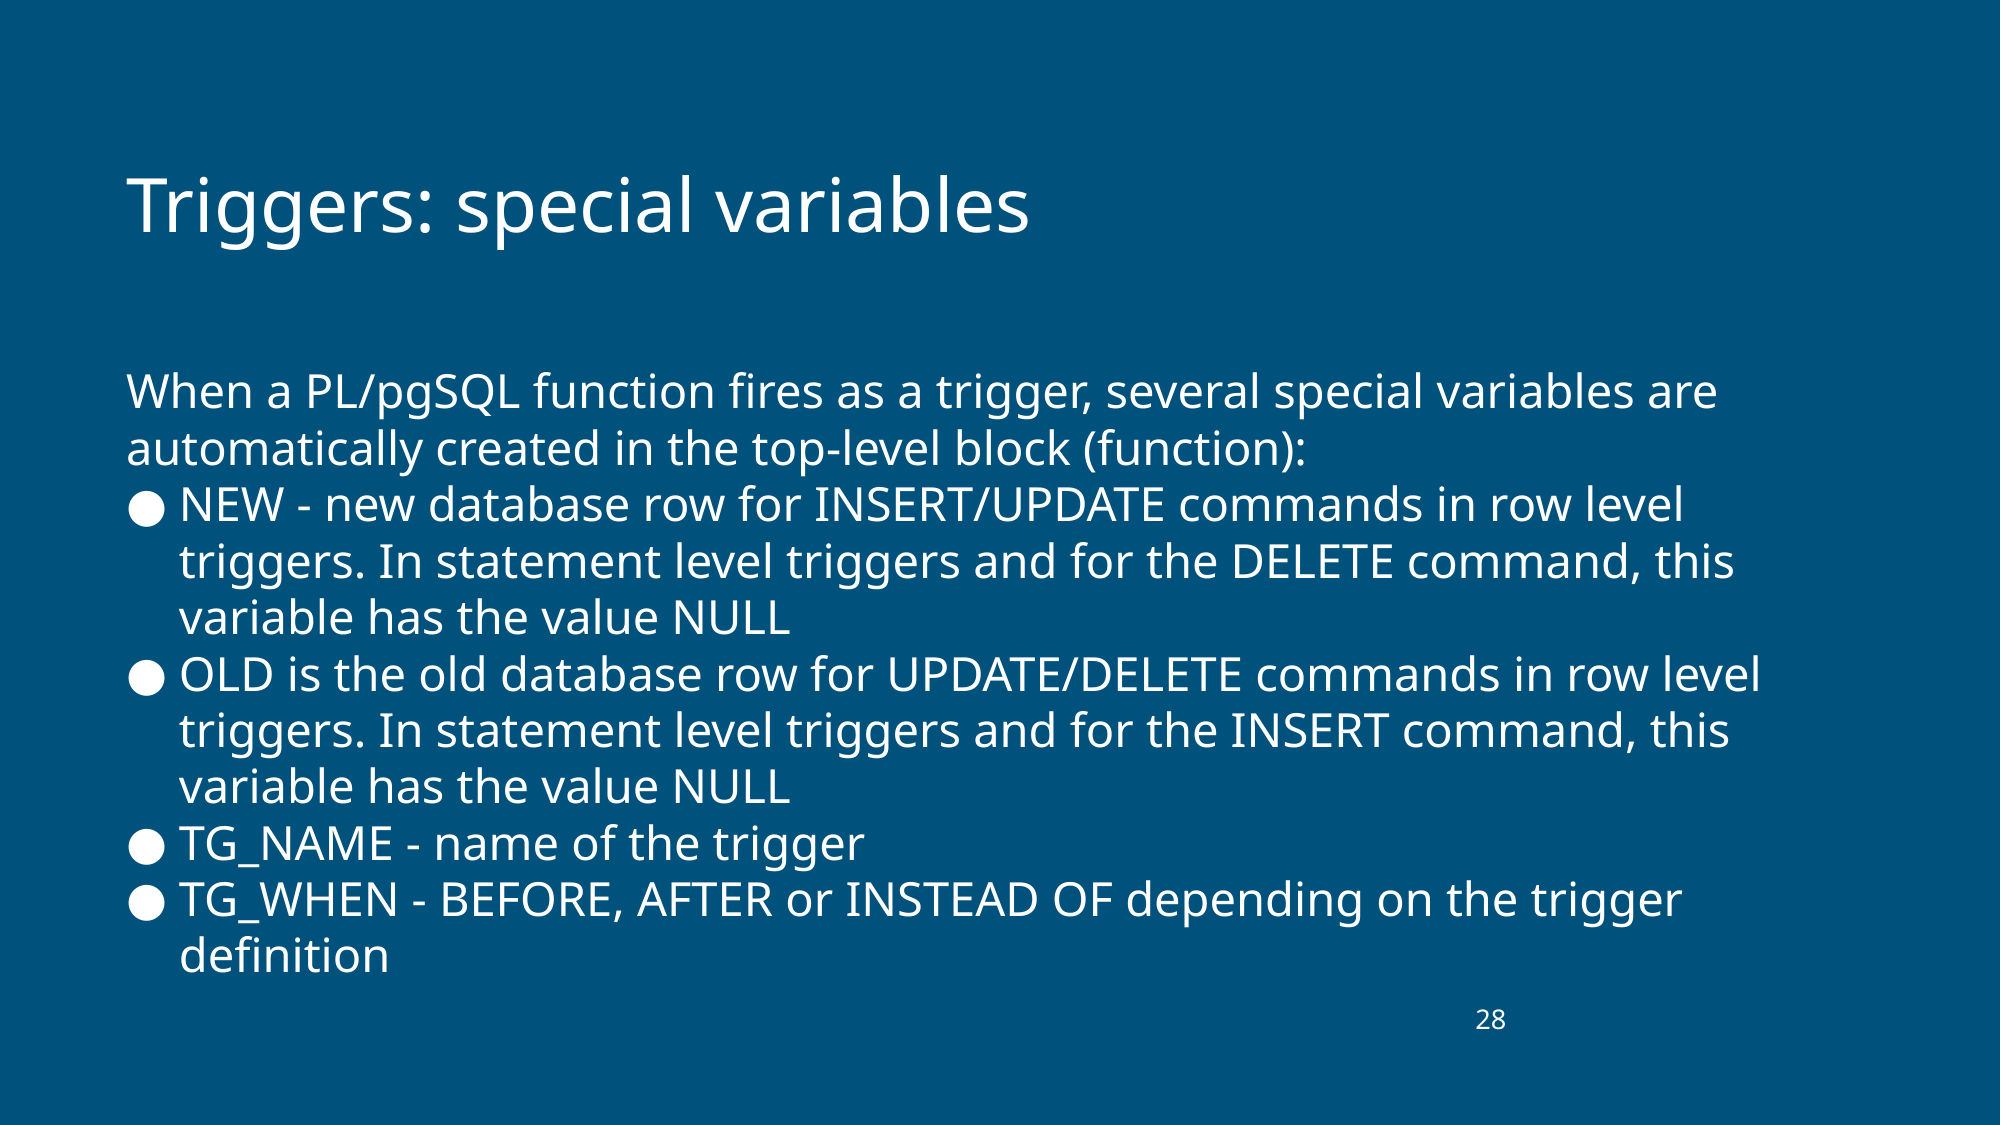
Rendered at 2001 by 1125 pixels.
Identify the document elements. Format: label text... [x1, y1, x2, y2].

title Triggers: special variables [111, 99, 1522, 317]
slide_number ‹#› [1409, 992, 1522, 1051]
list When a PL/pgSQL function fires as a trigger, several special variables are automatically created in the top-level block (function): NEW - new database row for INSERT/UPDATE commands in row level triggers. In statement level triggers and for the DELETE command, this variable has the value NULL OLD is the old database row for UPDATE/DELETE commands in row level triggers. In statement level triggers and for the INSERT command, this variable has the value NULL TG_NAME - name of the trigger TG_WHEN - BEFORE, AFTER or INSTEAD OF depending on the trigger definition [111, 354, 1849, 992]
